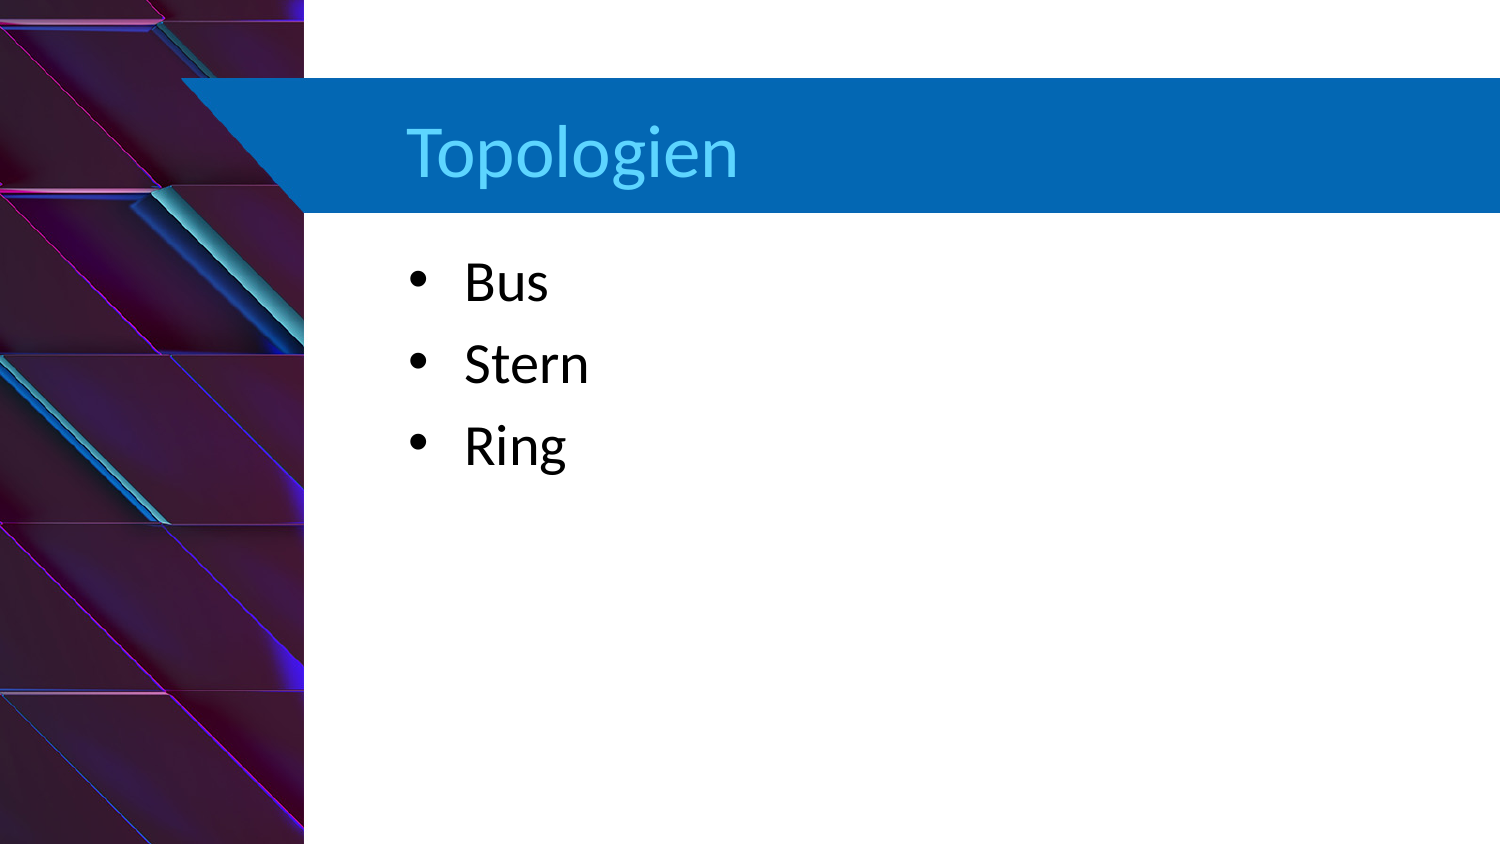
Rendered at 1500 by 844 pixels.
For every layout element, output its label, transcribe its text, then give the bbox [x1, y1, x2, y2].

picture [0, 0, 1500, 844]
list Bus Stern Ring [393, 235, 1428, 791]
title Topologien [391, 88, 1422, 208]
